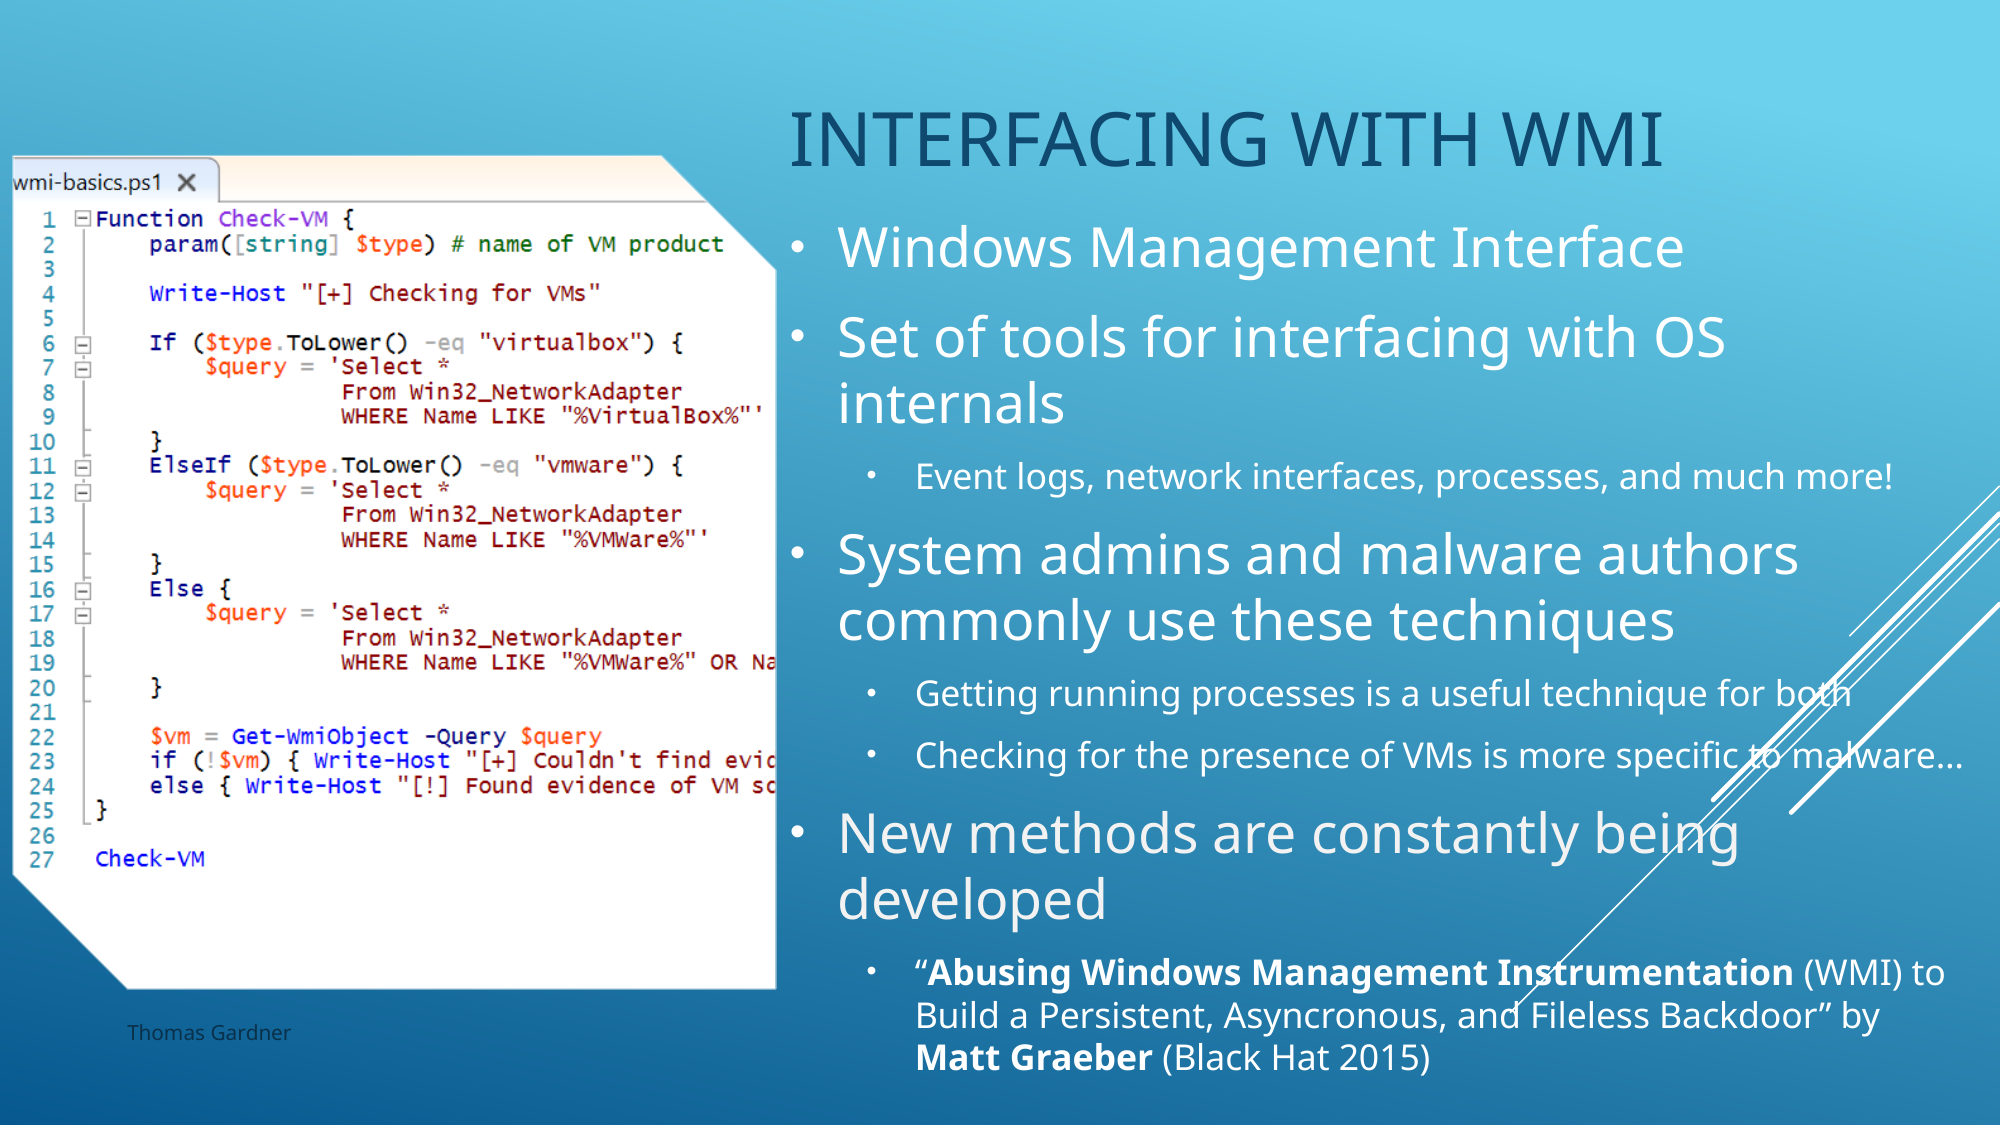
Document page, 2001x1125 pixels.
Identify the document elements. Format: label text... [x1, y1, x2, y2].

title Interfacing with WMI [774, 65, 1763, 189]
picture [13, 155, 776, 989]
footer Thomas Gardner [112, 1012, 1350, 1073]
list Windows Management Interface Set of tools for interfacing with OS internals Event logs, network interfaces, processes, and much more! System admins and malware authors commonly use these techniques Getting running processes is a useful technique for both Checking for the presence of VMs is more specific to malware… New methods are constantly being developed “Abusing Windows Management Instrumentation (WMI) to Build a Persistent, Asyncronous, and Fileless Backdoor” by Matt Graeber (Black Hat 2015) [774, 205, 1983, 1125]
